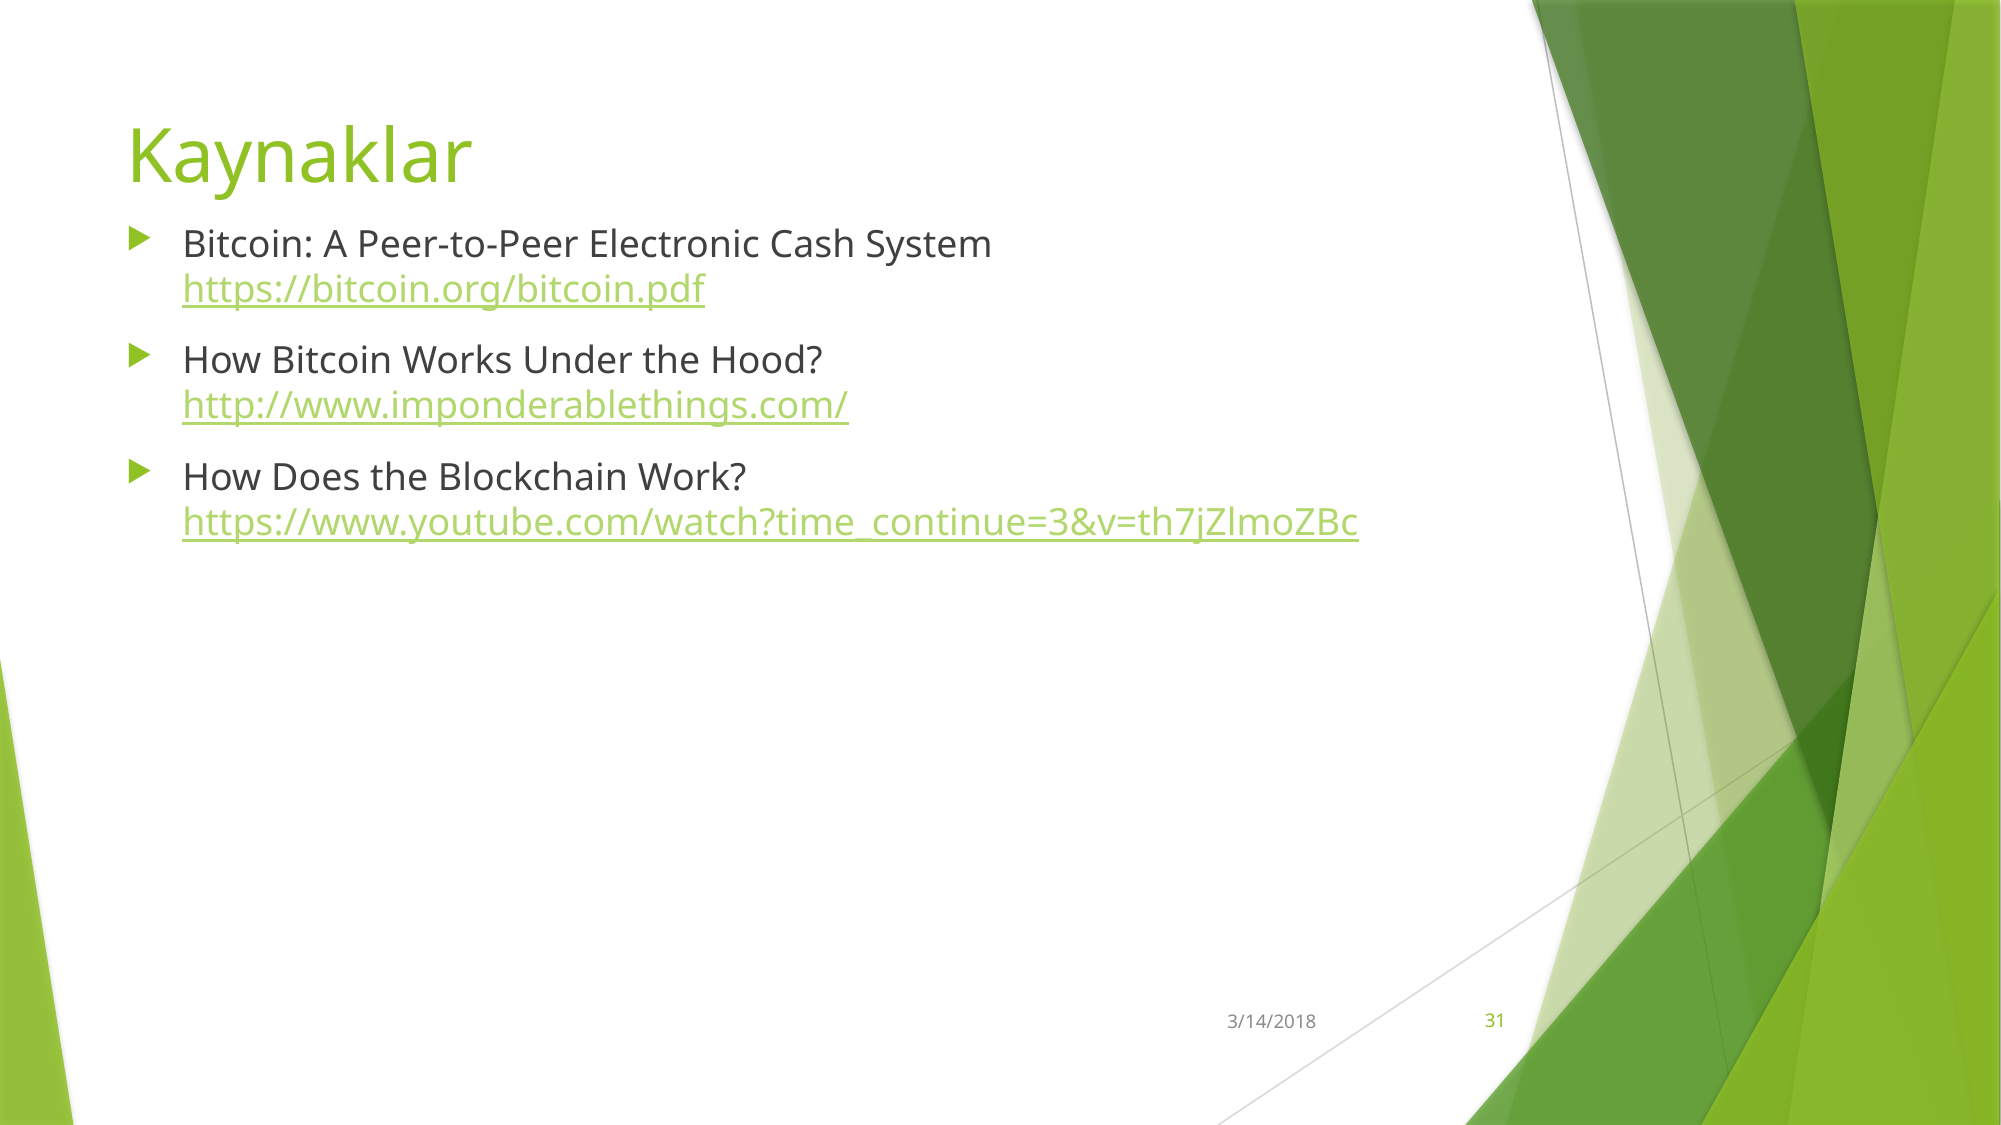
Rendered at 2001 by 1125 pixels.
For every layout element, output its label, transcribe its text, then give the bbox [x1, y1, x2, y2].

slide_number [1181, 991, 1332, 1051]
list Bitcoin: A Peer-to-Peer Electronic Cash System https://bitcoin.org/bitcoin.pdf How Bitcoin Works Under the Hood? http://www.imponderablethings.com/ How Does the Blockchain Work? https://www.youtube.com/watch?time_continue=3&v=th7jZlmoZBc [111, 212, 1802, 1113]
slide_number 31 [1409, 991, 1522, 1051]
title Kaynaklar [111, 99, 1802, 212]
